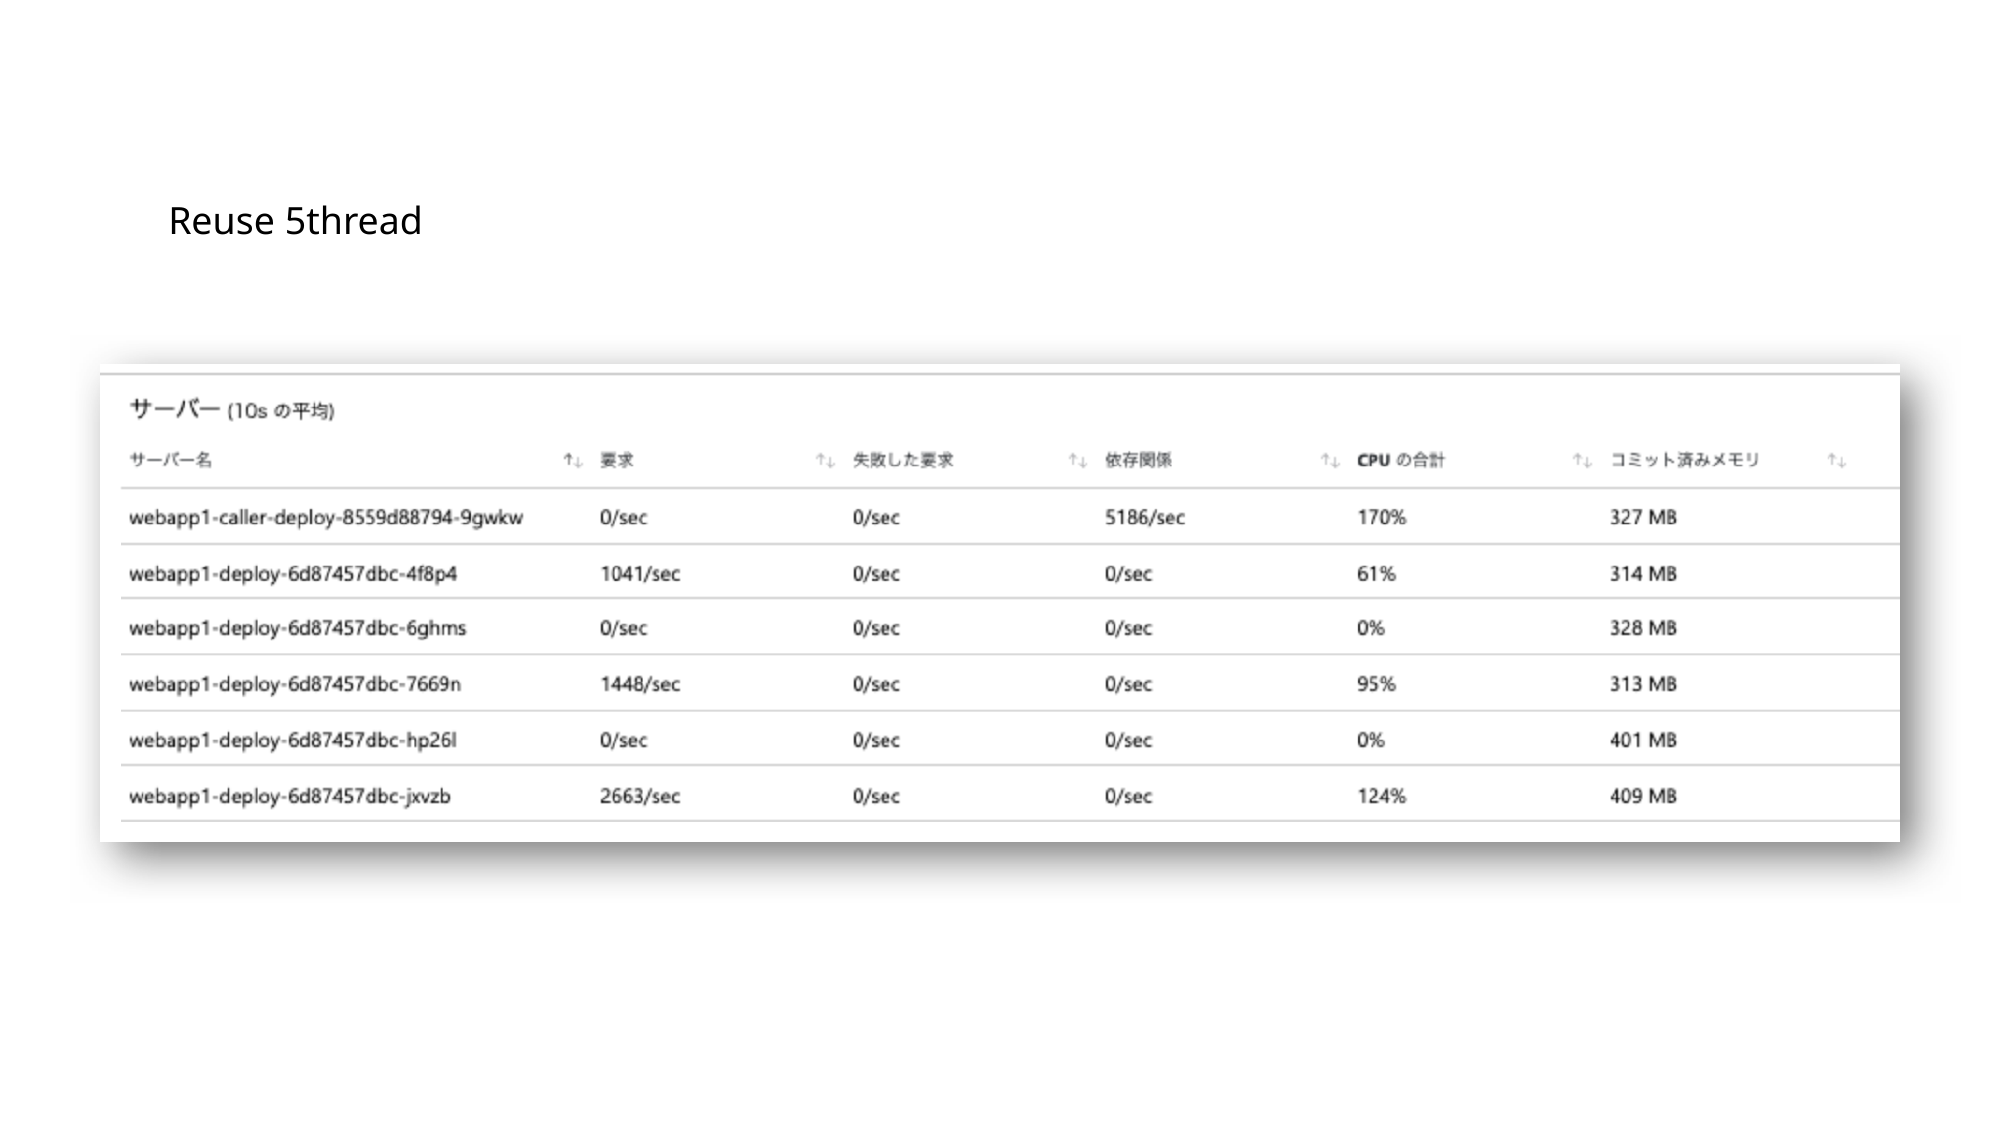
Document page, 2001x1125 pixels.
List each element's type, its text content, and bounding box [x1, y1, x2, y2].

text_box Reuse 5thread [153, 189, 1155, 250]
picture [100, 364, 1900, 842]
